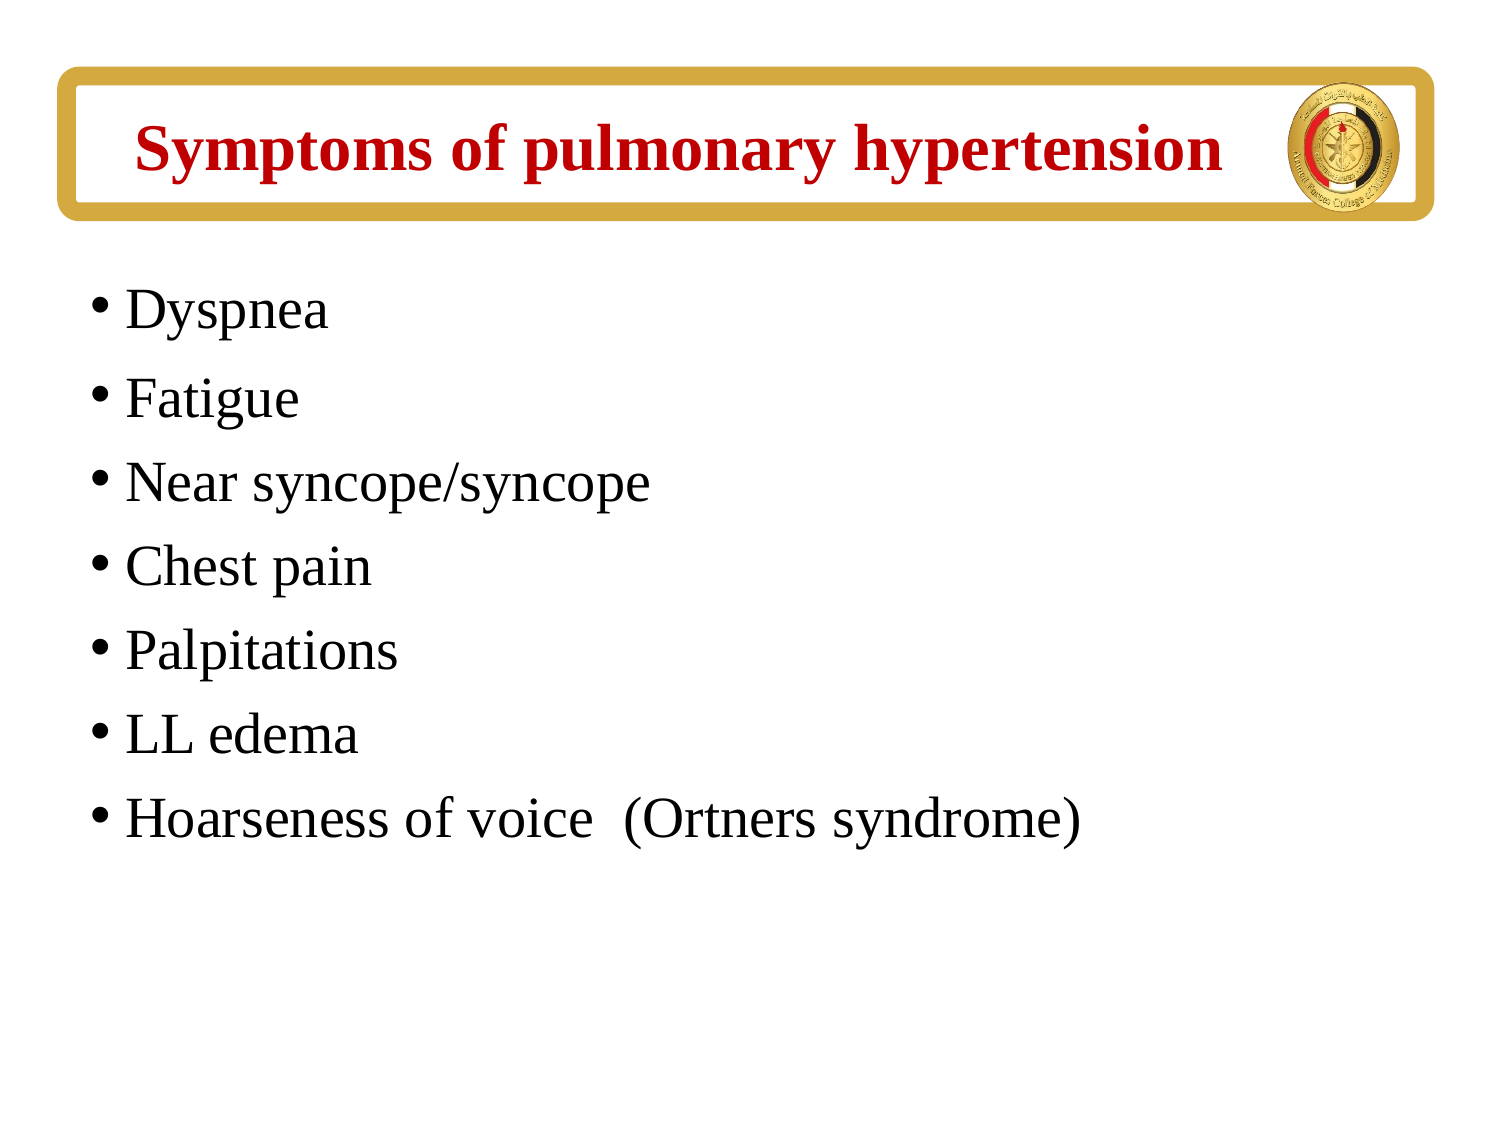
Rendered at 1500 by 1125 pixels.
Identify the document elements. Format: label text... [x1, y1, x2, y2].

picture [1292, 82, 1400, 213]
list Dyspnea Fatigue Near syncope/syncope Chest pain Palpitations LL edema Hoarseness of voice (Ortners syndrome) [75, 262, 1425, 1005]
title Symptoms of pulmonary hypertension [66, 98, 1292, 189]
